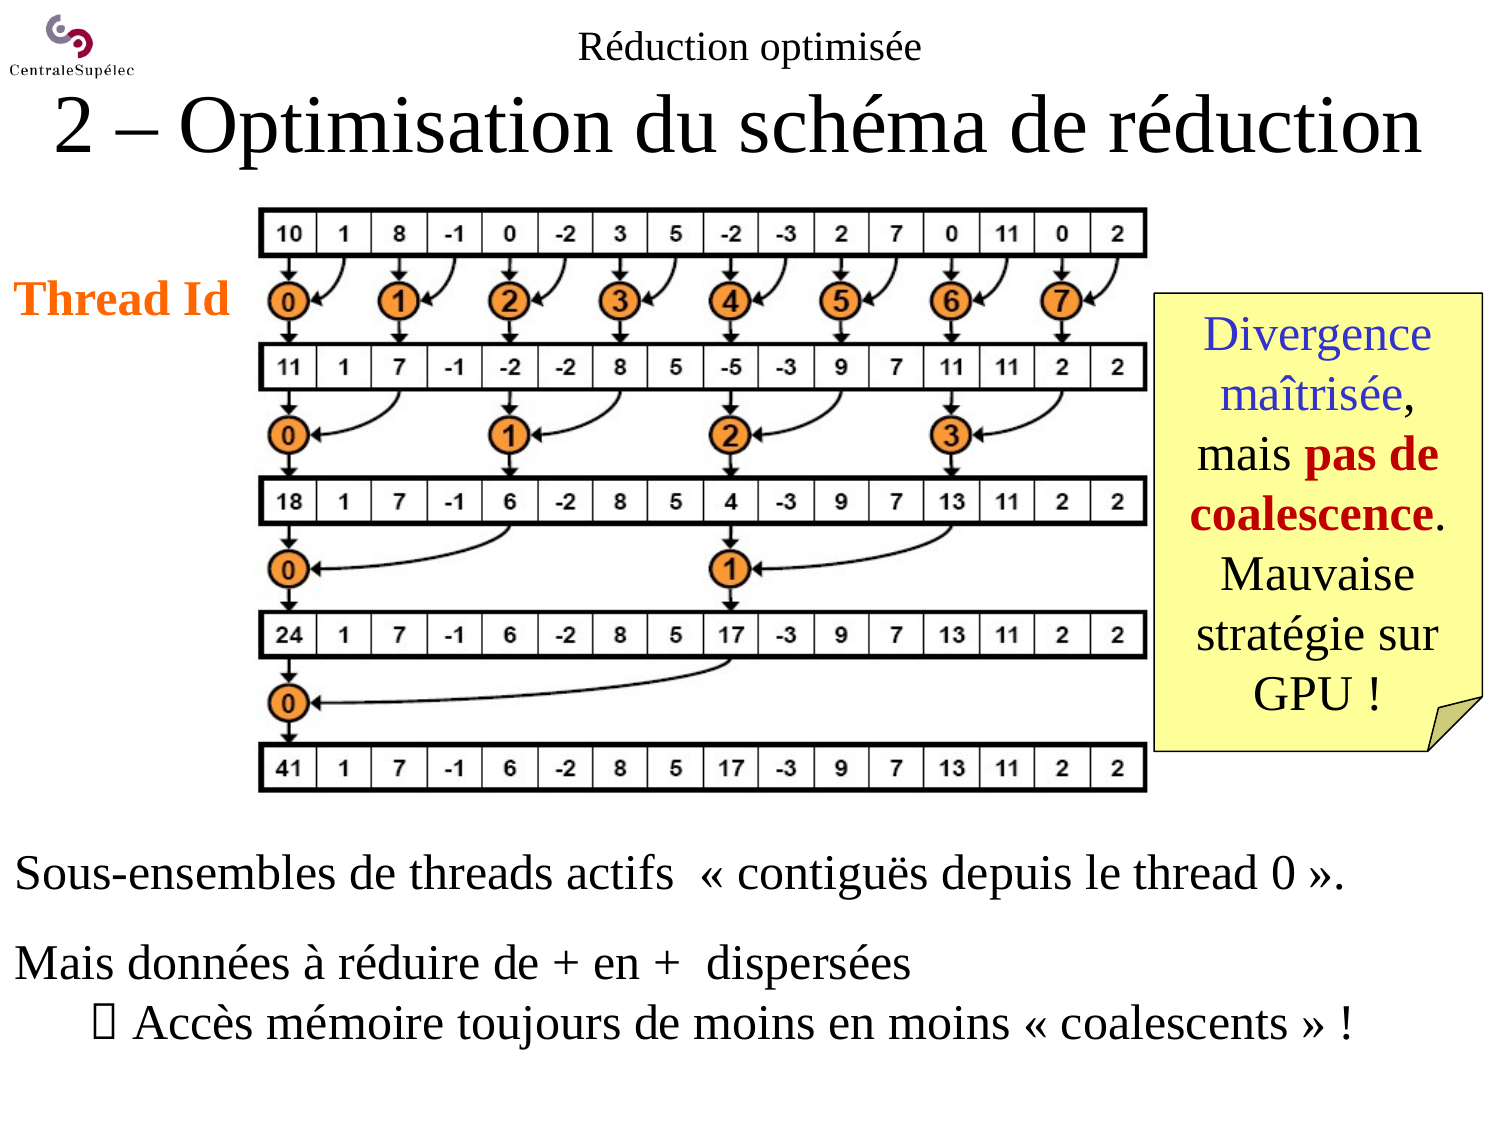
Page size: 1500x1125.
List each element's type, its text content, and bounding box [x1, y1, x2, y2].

title Réduction optimisée 2 – Optimisation du schéma de réduction [0, 0, 1500, 188]
text_box Sous-ensembles de threads actifs « contiguës depuis le thread 0 ». Mais données à réduire de + en + dispersées  Accès mémoire toujours de moins en moins « coalescents » ! [0, 832, 1407, 1057]
picture [254, 202, 1152, 798]
text_box Thread Id [0, 257, 246, 333]
text_box Divergence maîtrisée, mais pas de coalescence. Mauvaise stratégie sur GPU ! [1155, 293, 1483, 752]
